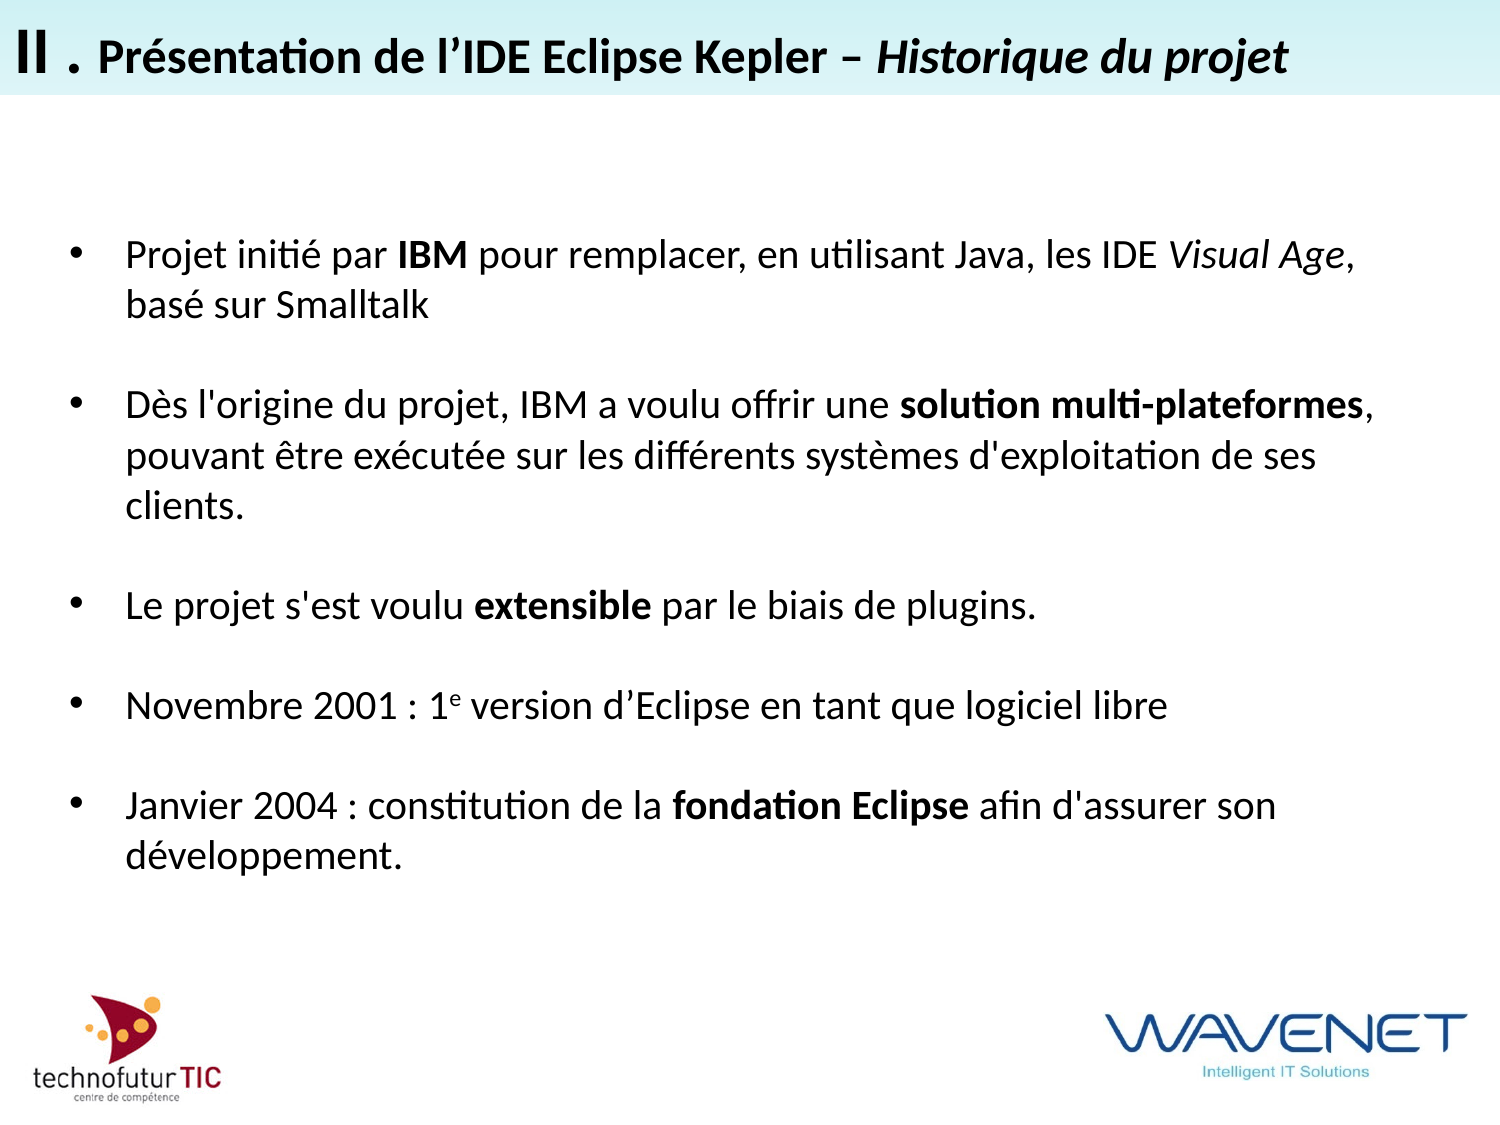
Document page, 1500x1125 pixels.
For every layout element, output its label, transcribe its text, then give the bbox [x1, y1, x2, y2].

picture [25, 984, 229, 1108]
text_box Projet initié par IBM pour remplacer, en utilisant Java, les IDE Visual Age, basé sur Smalltalk Dès l'origine du projet, IBM a voulu offrir une solution multi-plateformes, pouvant être exécutée sur les différents systèmes d'exploitation de ses clients. Le projet s'est voulu extensible par le biais de plugins. Novembre 2001 : 1e version d’Eclipse en tant que logiciel libre Janvier 2004 : constitution de la fondation Eclipse afin d'assurer son développement. [54, 219, 1443, 885]
text_box II . Présentation de l’IDE Eclipse Kepler – Historique du projet [0, 0, 1500, 95]
picture [1103, 1012, 1469, 1081]
